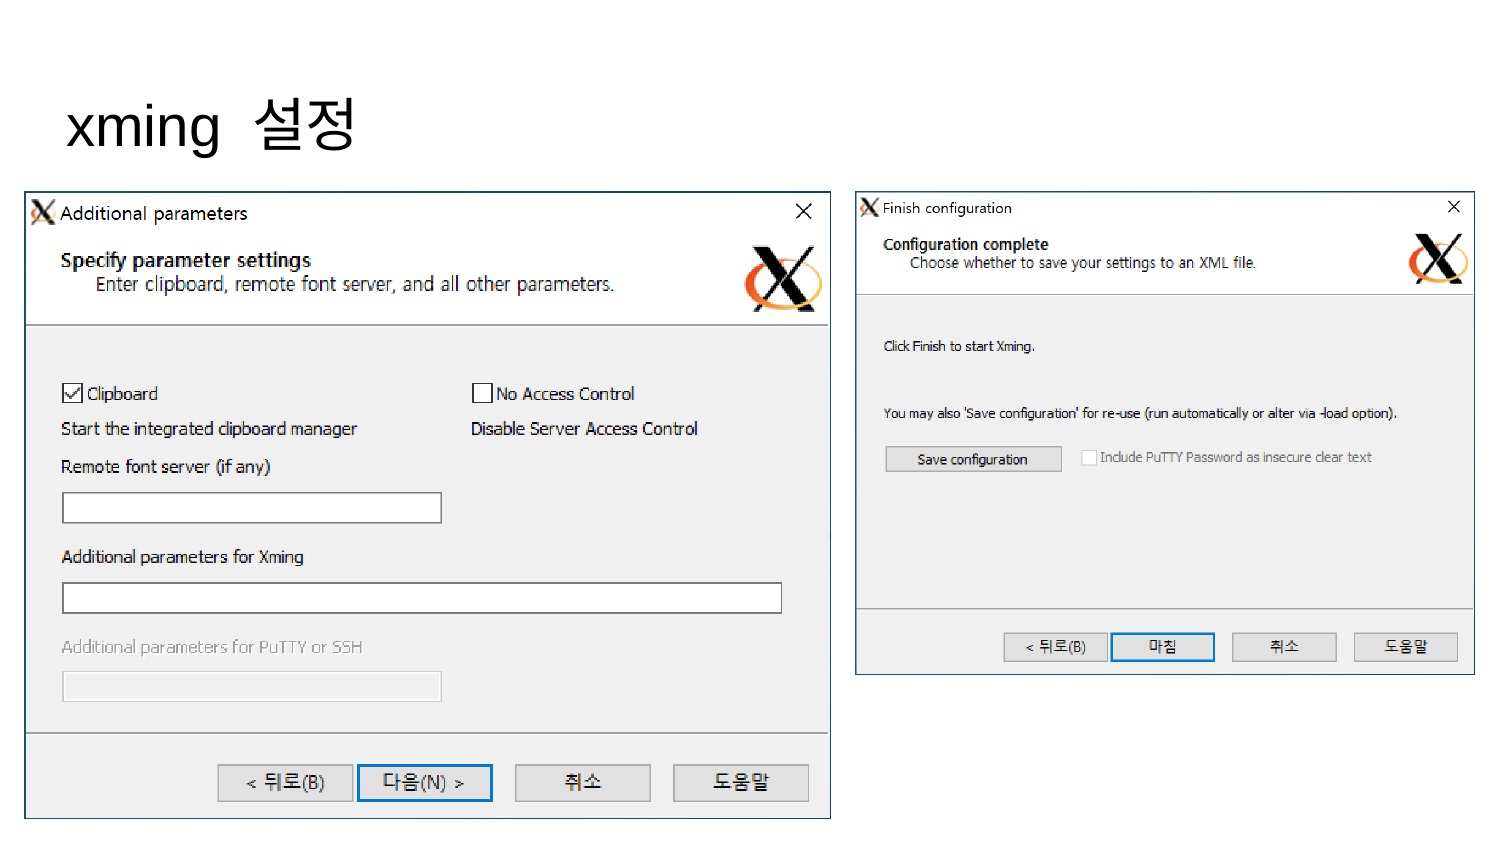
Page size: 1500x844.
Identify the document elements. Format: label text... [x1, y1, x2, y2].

picture [24, 191, 831, 819]
picture [854, 191, 1476, 675]
title xming 설정 [51, 72, 1449, 167]
